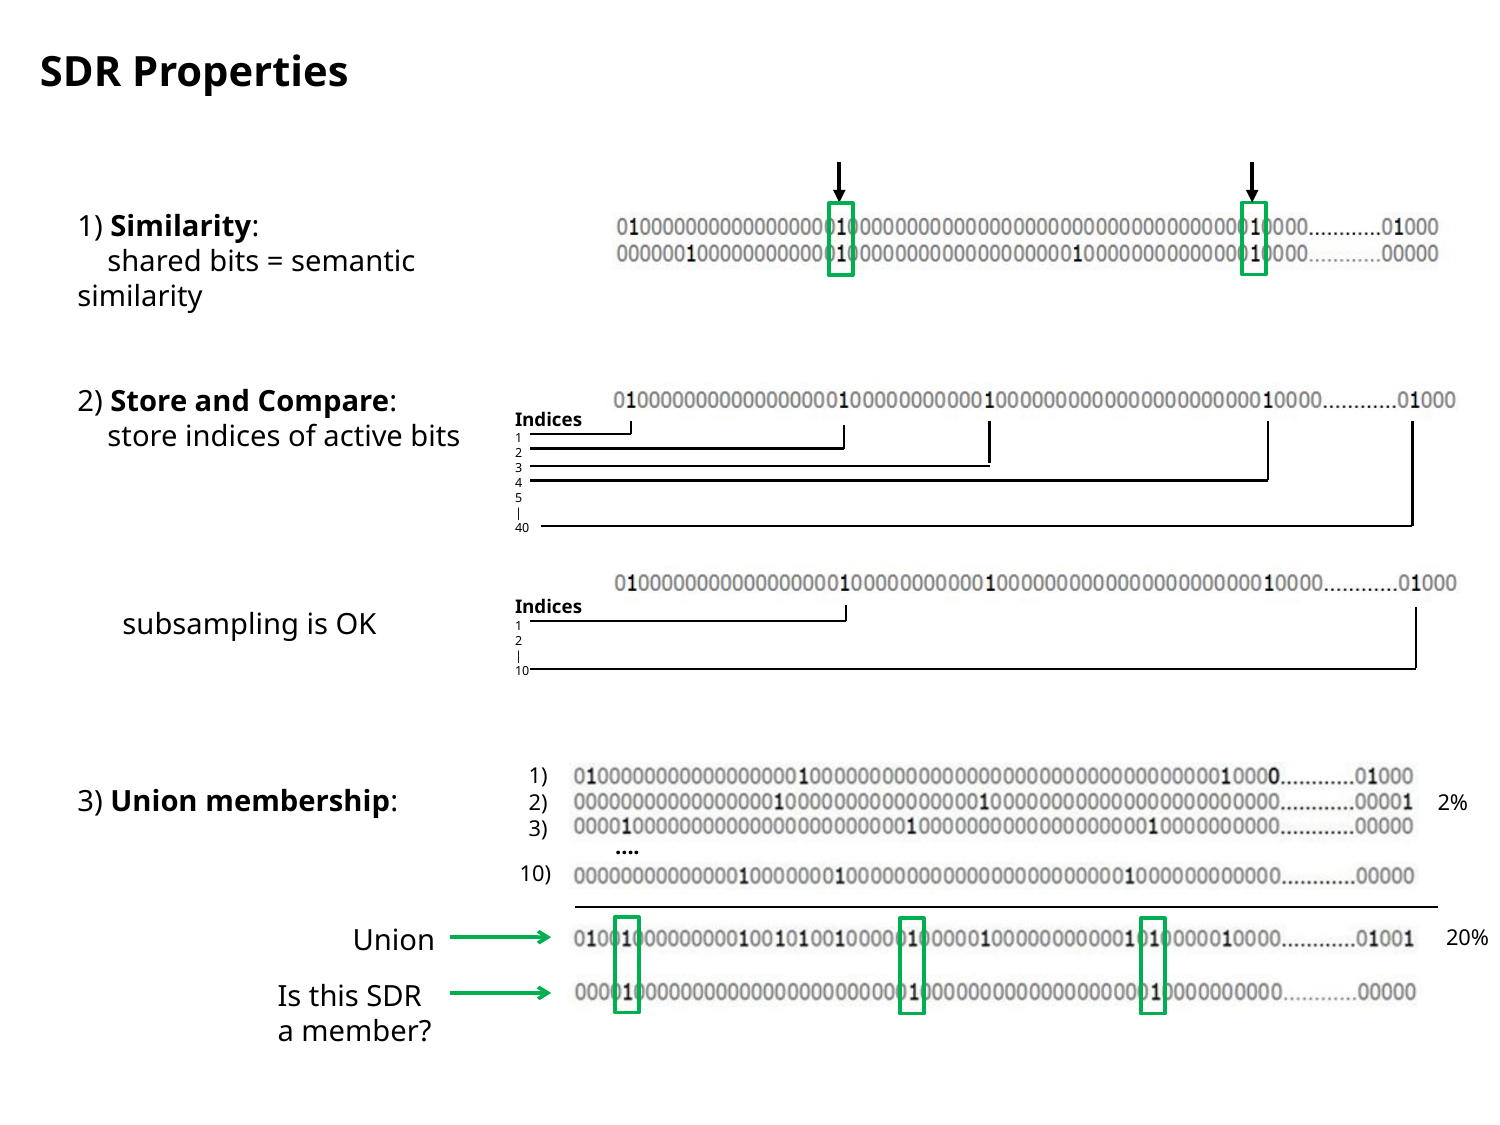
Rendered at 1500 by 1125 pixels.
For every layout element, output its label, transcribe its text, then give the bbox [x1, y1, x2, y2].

text_box Is this SDR a member? [262, 969, 454, 1070]
text_box 2% [1423, 780, 1489, 831]
text_box 20% [1430, 916, 1500, 967]
text_box 3) Union membership: [62, 774, 463, 825]
text_box 10) [504, 851, 564, 918]
text_box 2) Store and Compare: store indices of active bits [62, 374, 500, 450]
text_box Union [337, 913, 463, 964]
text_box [529, 565, 1470, 669]
list SDR Properties [24, 37, 388, 100]
text_box subsampling is OK [62, 562, 500, 638]
picture [569, 762, 1419, 962]
text_box 1) 2) 3) [513, 754, 589, 851]
text_box Indices 1 2 | 10 [499, 587, 638, 738]
picture [566, 974, 1427, 1012]
text_box 1) Similarity: shared bits = semantic similarity [62, 199, 563, 275]
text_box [612, 162, 1456, 276]
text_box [499, 382, 1469, 551]
